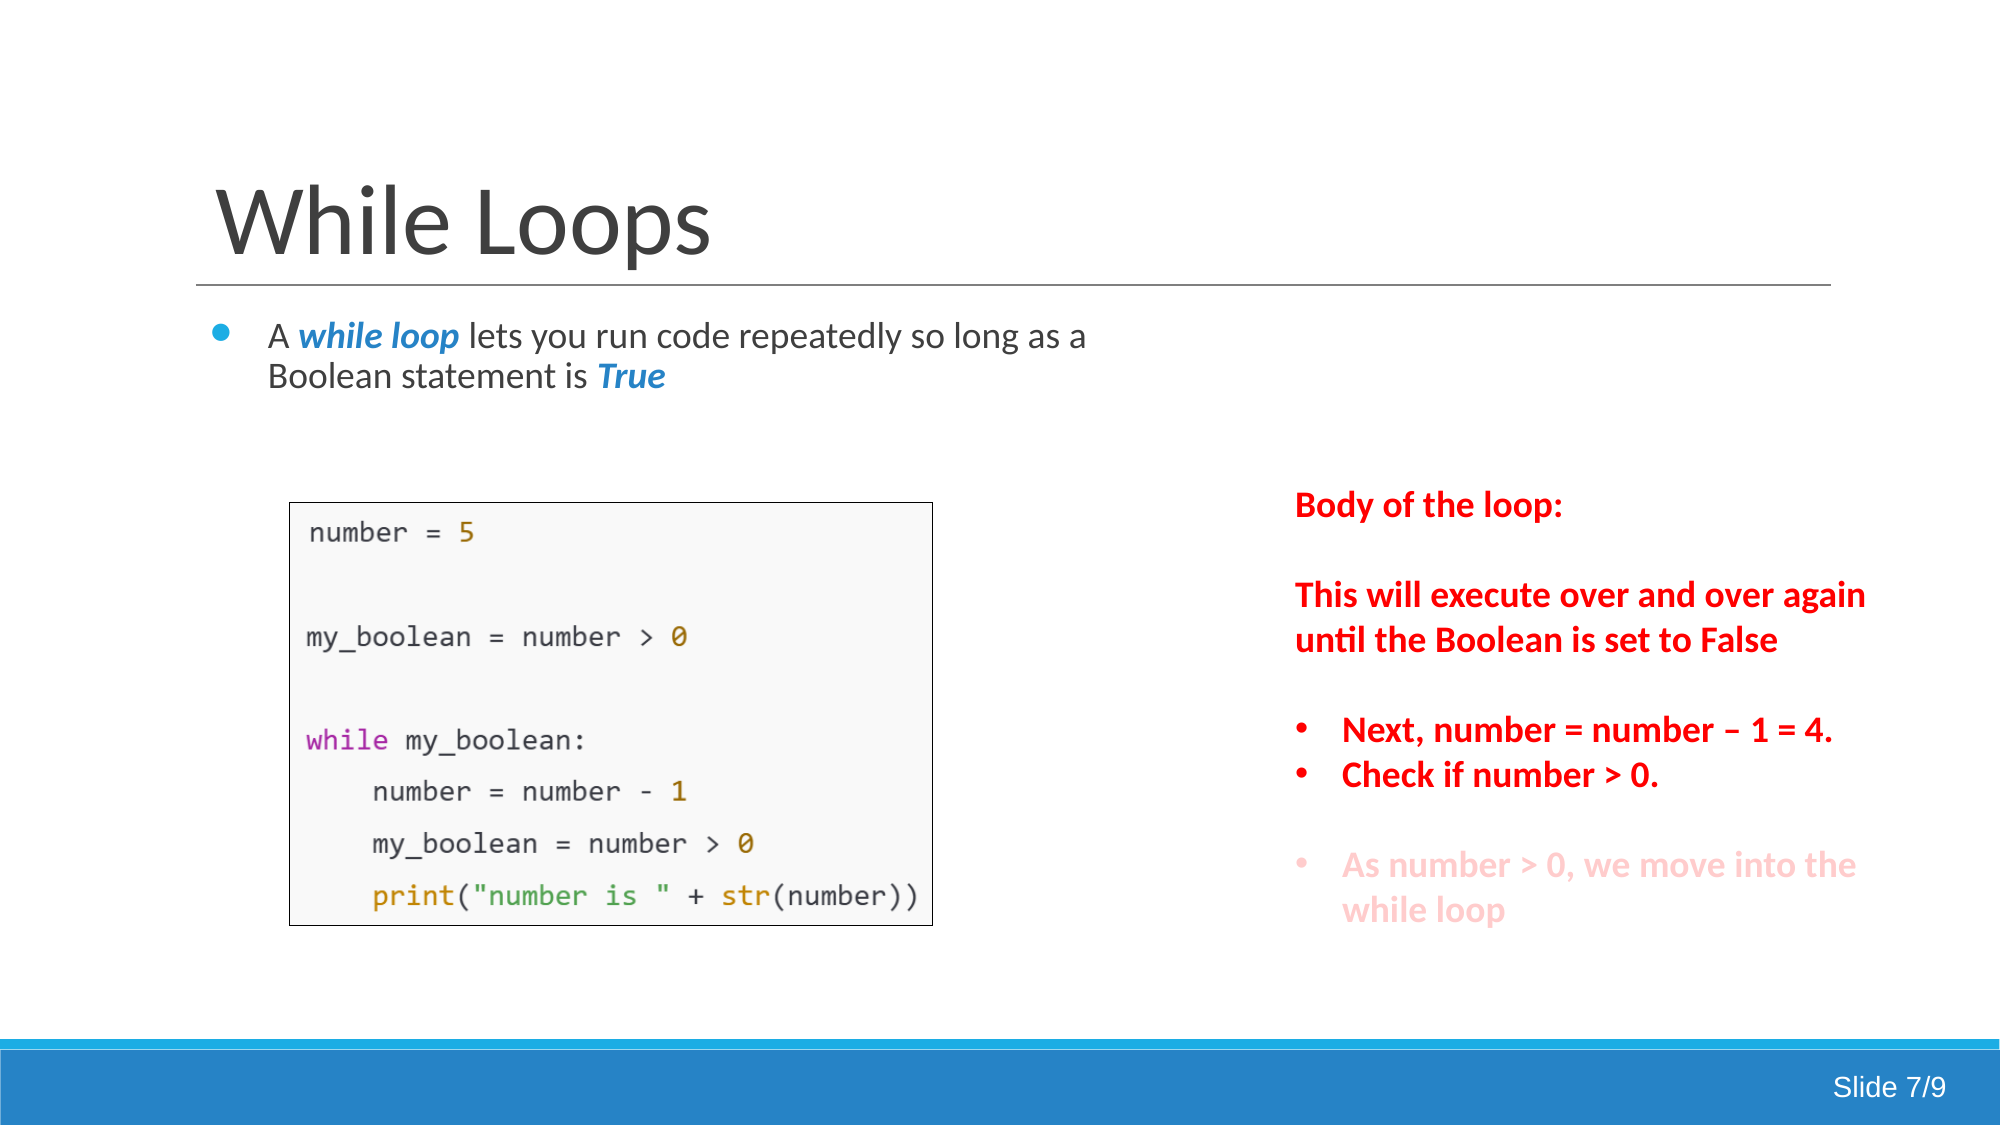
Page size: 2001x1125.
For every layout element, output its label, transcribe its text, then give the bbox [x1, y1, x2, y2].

picture [288, 502, 933, 926]
text_box Body of the loop: This will execute over and over again until the Boolean is set to False Next, number = number – 1 = 4. Check if number > 0. We print the number. As number > 0, we move into the while loop [1280, 465, 1925, 946]
title While Loops [200, 44, 1850, 283]
text_box Slide 7/9 [1817, 1053, 2000, 1125]
text_box A while loop lets you run code repeatedly so long as a Boolean statement is True [192, 308, 1127, 870]
